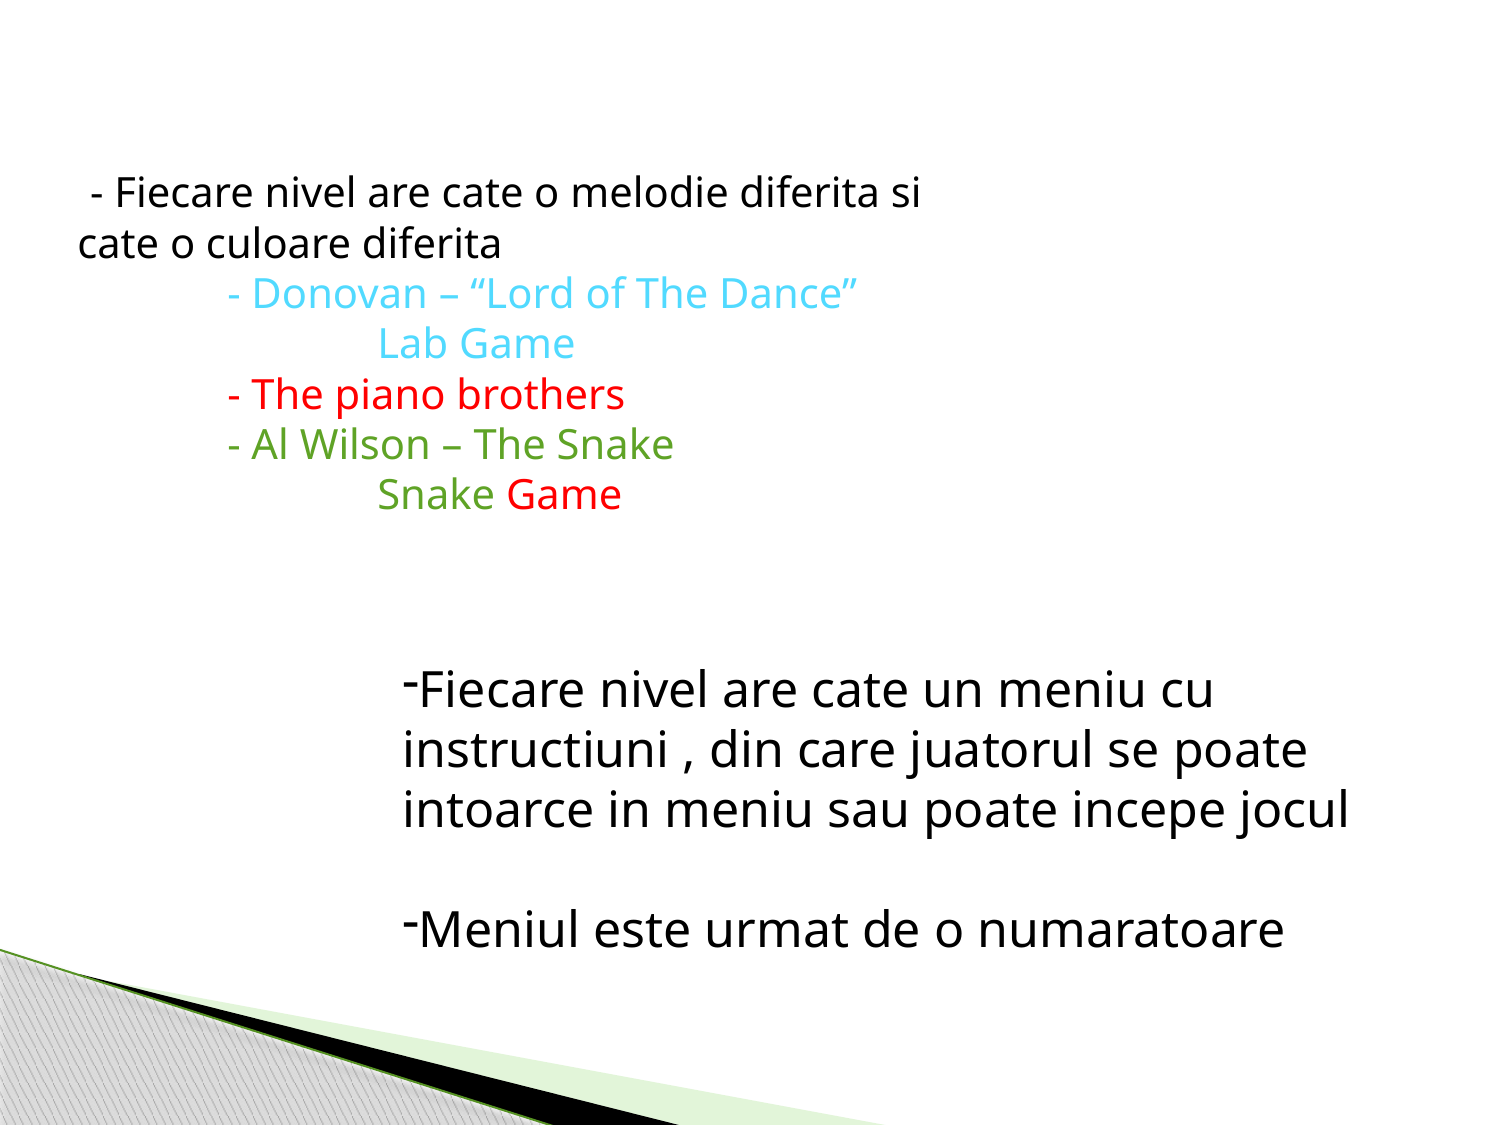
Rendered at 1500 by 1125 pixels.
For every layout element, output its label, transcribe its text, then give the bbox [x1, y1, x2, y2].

text_box Fiecare nivel are cate un meniu cu instructiuni , din care juatorul se poate intoarce in meniu sau poate incepe jocul Meniul este urmat de o numaratoare [387, 649, 1438, 965]
text_box - Fiecare nivel are cate o melodie diferita si cate o culoare diferita - Donovan – “Lord of The Dance” Lab Game - The piano brothers - Al Wilson – The Snake Snake Game [62, 149, 938, 525]
